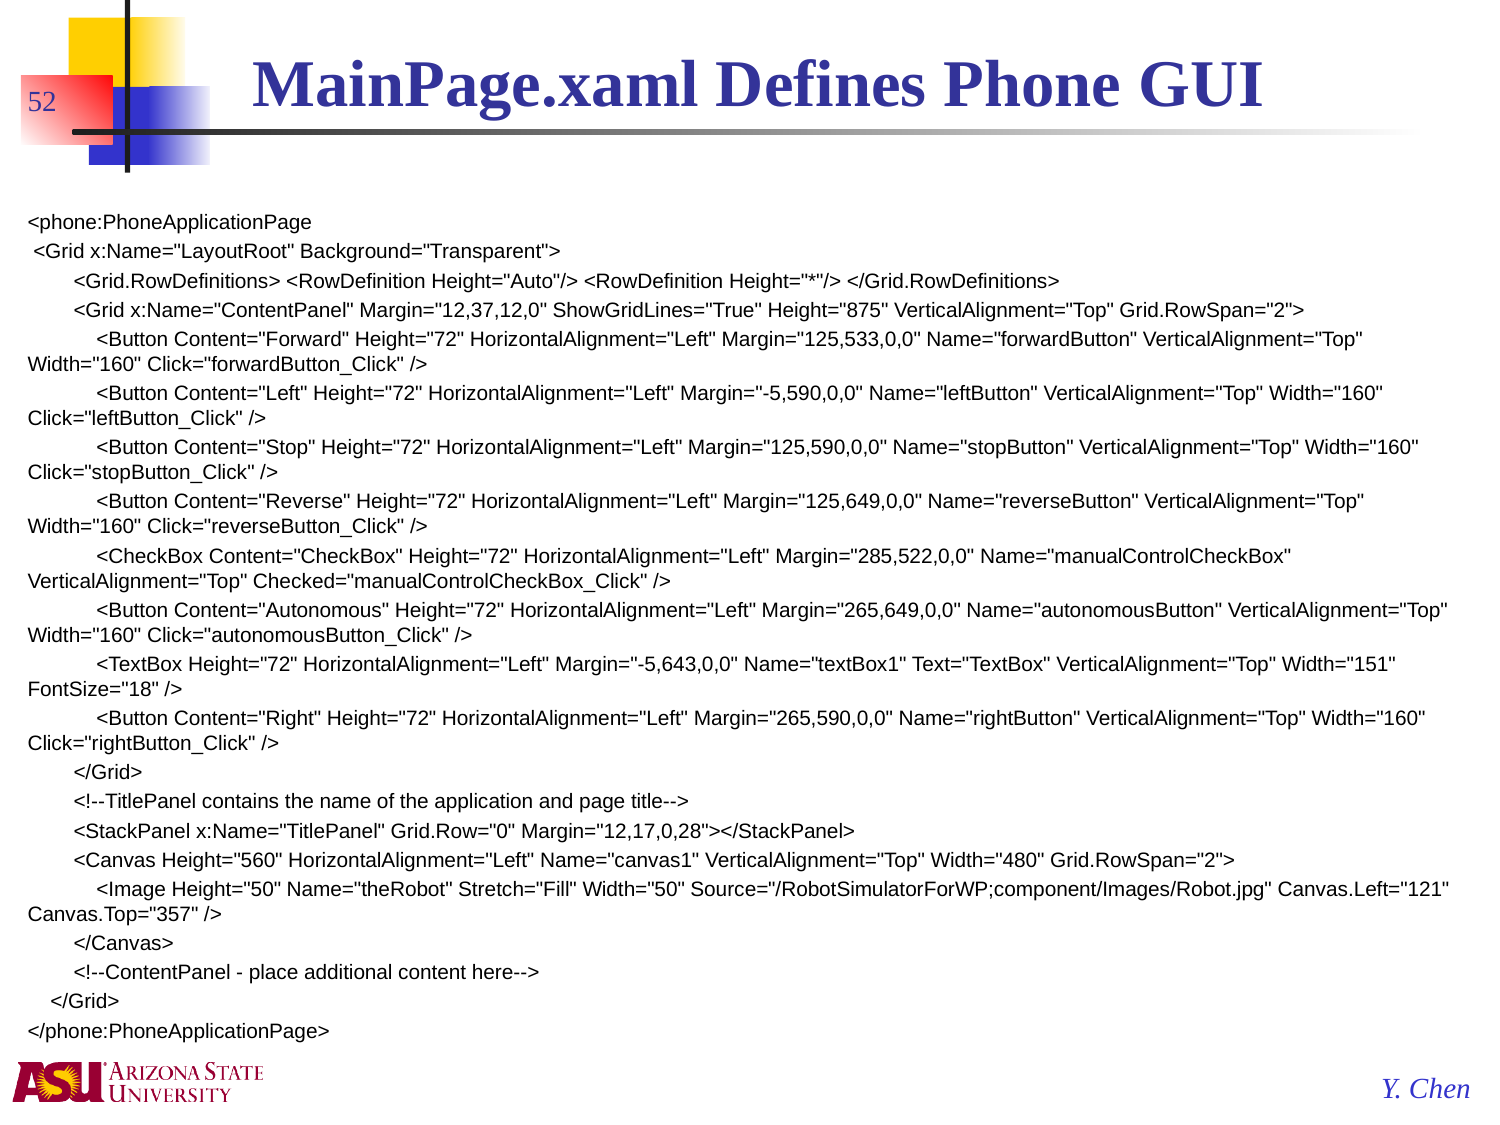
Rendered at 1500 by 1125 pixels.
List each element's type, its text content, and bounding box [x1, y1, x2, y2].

slide_number 52 [12, 49, 113, 126]
list <phone:PhoneApplicationPage <Grid x:Name="LayoutRoot" Background="Transparent"> <Grid.RowDefinitions> <RowDefinition Height="Auto"/> <RowDefinition Height="*"/> </Grid.RowDefinitions> <Grid x:Name="ContentPanel" Margin="12,37,12,0" ShowGridLines="True" Height="875" VerticalAlignment="Top" Grid.RowSpan="2"> <Button Content="Forward" Height="72" HorizontalAlignment="Left" Margin="125,533,0,0" Name="forwardButton" VerticalAlignment="Top" Width="160" Click="forwardButton_Click" /> <Button Content="Left" Height="72" HorizontalAlignment="Left" Margin="-5,590,0,0" Name="leftButton" VerticalAlignment="Top" Width="160" Click="leftButton_Click" /> <Button Content="Stop" Height="72" HorizontalAlignment="Left" Margin="125,590,0,0" Name="stopButton" VerticalAlignment="Top" Width="160" Click="stopButton_Click" /> <Button Content="Reverse" Height="72" HorizontalAlignment="Left" Margin="125,649,0,0" Name="reverseButton" VerticalAlignment="Top" Width="160" Click="reverseButton_Click" /> <CheckBox Content="CheckBox" Height="72" HorizontalAlignment="Left" Margin="285,522,0,0" Name="manualControlCheckBox" VerticalAlignment="Top" Checked="manualControlCheckBox_Click" /> <Button Content="Autonomous" Height="72" HorizontalAlignment="Left" Margin="265,649,0,0" Name="autonomousButton" VerticalAlignment="Top" Width="160" Click="autonomousButton_Click" /> <TextBox Height="72" HorizontalAlignment="Left" Margin="-5,643,0,0" Name="textBox1" Text="TextBox" VerticalAlignment="Top" Width="151" FontSize="18" /> <Button Content="Right" Height="72" HorizontalAlignment="Left" Margin="265,590,0,0" Name="rightButton" VerticalAlignment="Top" Width="160" Click="rightButton_Click" /> </Grid> <!--TitlePanel contains the name of the application and page title--> <StackPanel x:Name="TitlePanel" Grid.Row="0" Margin="12,17,0,28"></StackPanel> <Canvas Height="560" HorizontalAlignment="Left" Name="canvas1" VerticalAlignment="Top" Width="480" Grid.RowSpan="2"> <Image Height="50" Name="theRobot" Stretch="Fill" Width="50" Source="/RobotSimulatorForWP;component/Images/Robot.jpg" Canvas.Left="121" Canvas.Top="357" /> </Canvas> <!--ContentPanel - place additional content here--> </Grid> </phone:PhoneApplicationPage> [12, 201, 1488, 1123]
title MainPage.xaml Defines Phone GUI [237, 24, 1488, 128]
